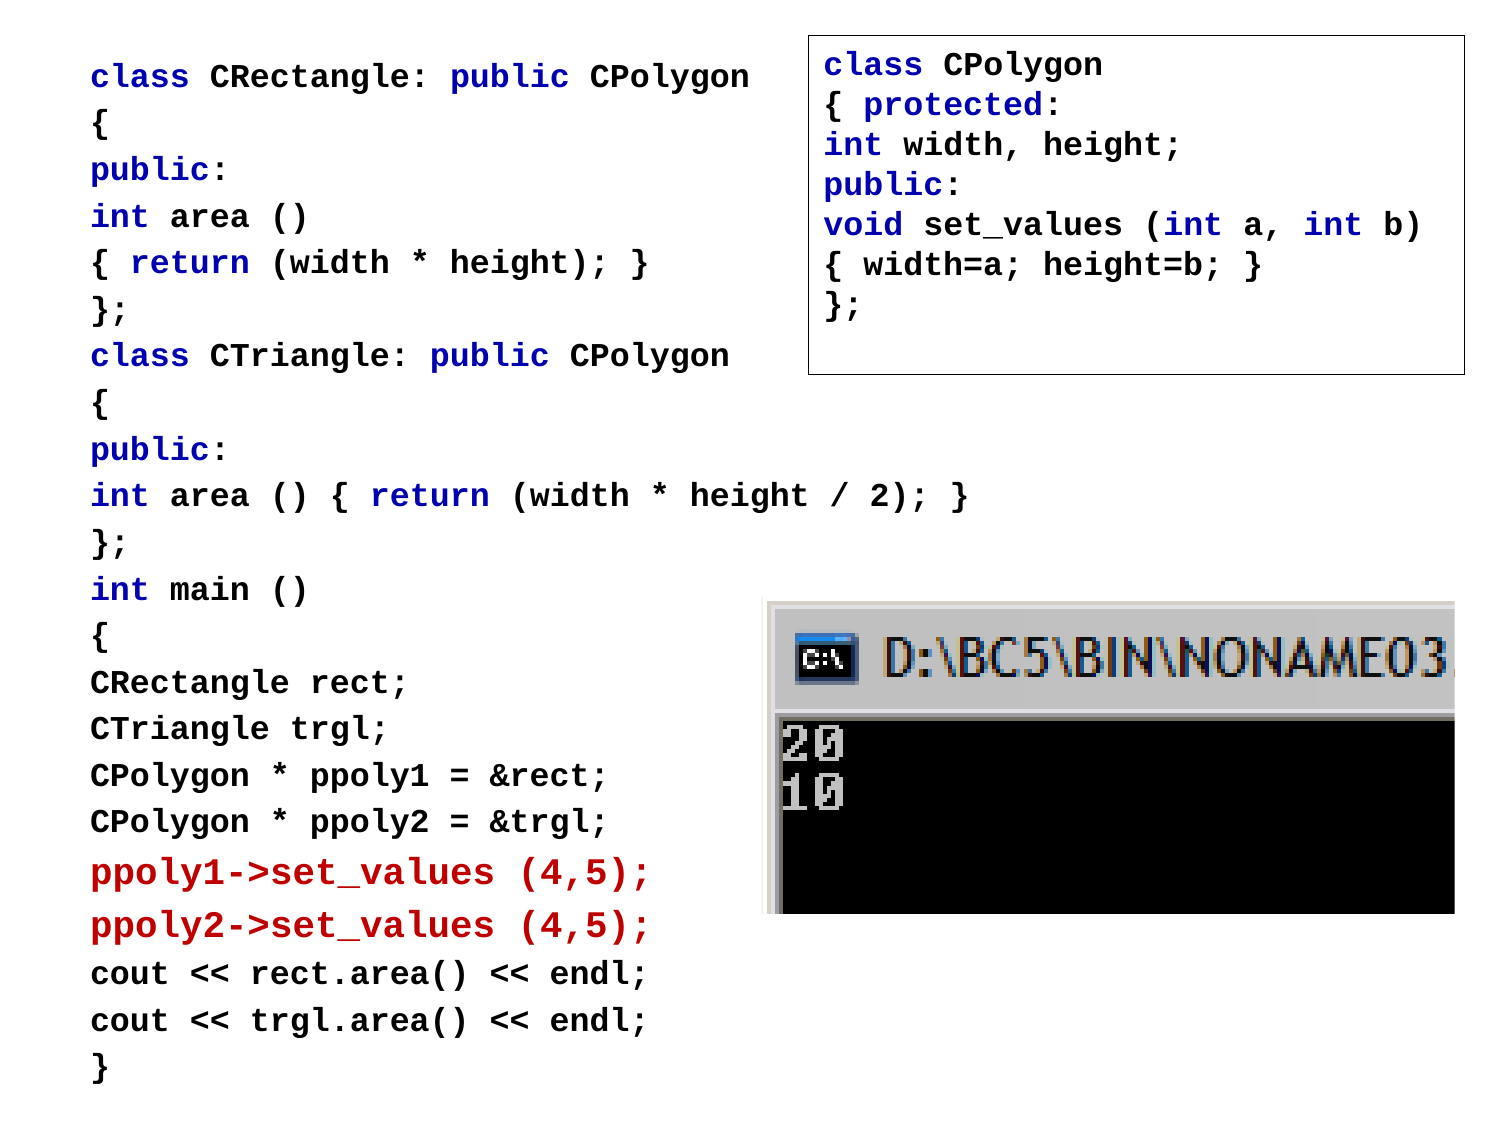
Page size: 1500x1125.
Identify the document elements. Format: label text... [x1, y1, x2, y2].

picture [761, 597, 1455, 915]
text_box class CPolygon { protected: int width, height; public: void set_values (int a, int b) { width=a; height=b; } }; [808, 35, 1465, 375]
list class CRectangle: public CPolygon { public: int area () { return (width * height); } }; class CTriangle: public CPolygon { public: int area () { return (width * height / 2); } }; int main () { CRectangle rect; CTriangle trgl; CPolygon * ppoly1 = &rect; CPolygon * ppoly2 = &trgl; ppoly1->set_values (4,5); ppoly2->set_values (4,5); cout << rect.area() << endl; cout << trgl.area() << endl; } [75, 0, 1425, 1102]
